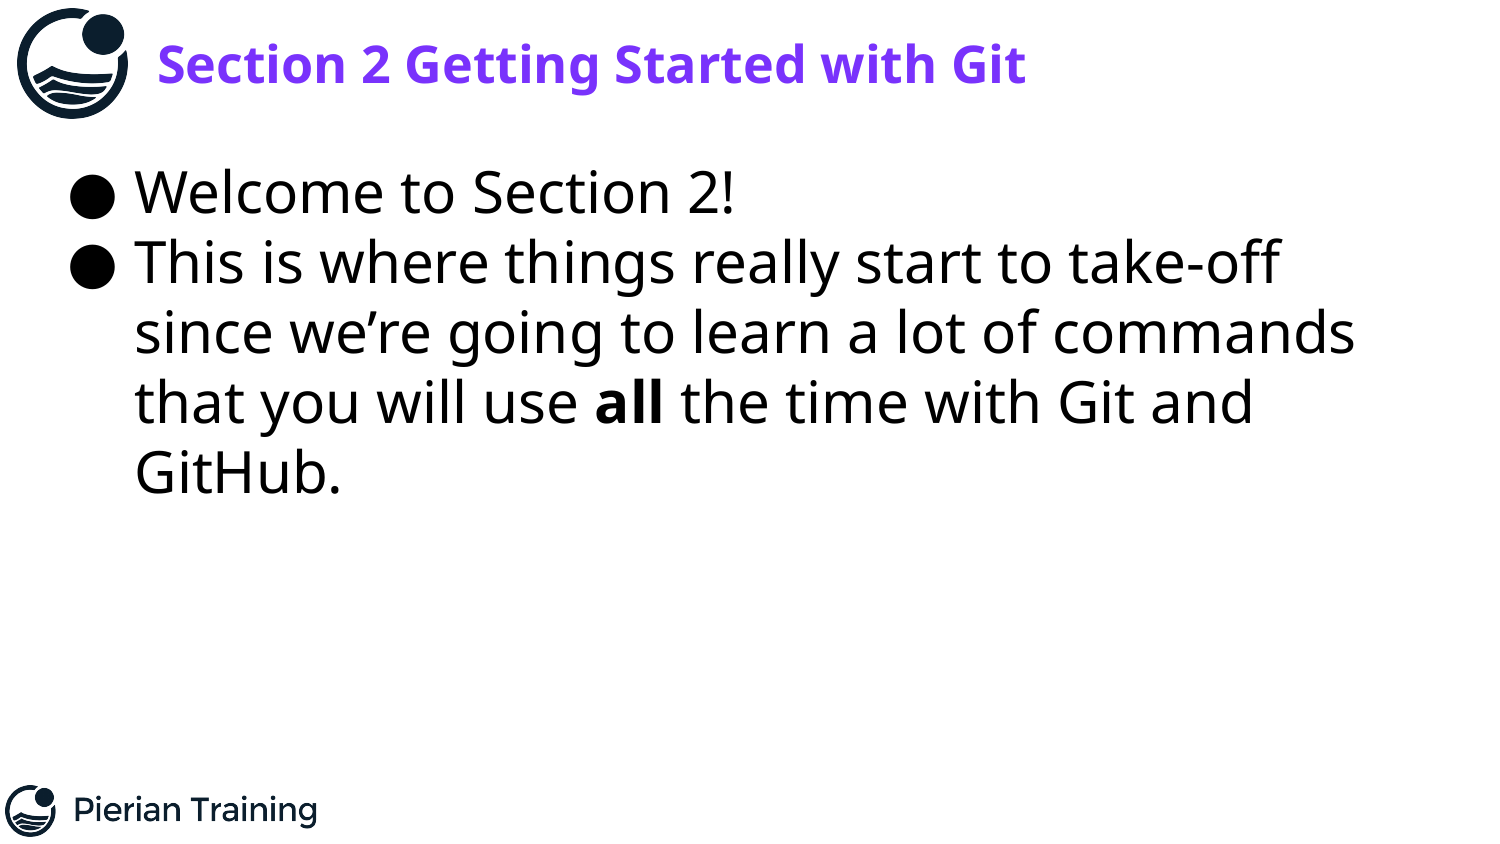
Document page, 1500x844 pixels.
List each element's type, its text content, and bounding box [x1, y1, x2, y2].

text_box Section 2 Getting Started with Git [142, 16, 1239, 110]
picture [4, 785, 318, 837]
text_box Welcome to Section 2! This is where things really start to take-off since we’re going to learn a lot of commands that you will use all the time with Git and GitHub. [44, 140, 1432, 521]
picture [16, 8, 128, 120]
